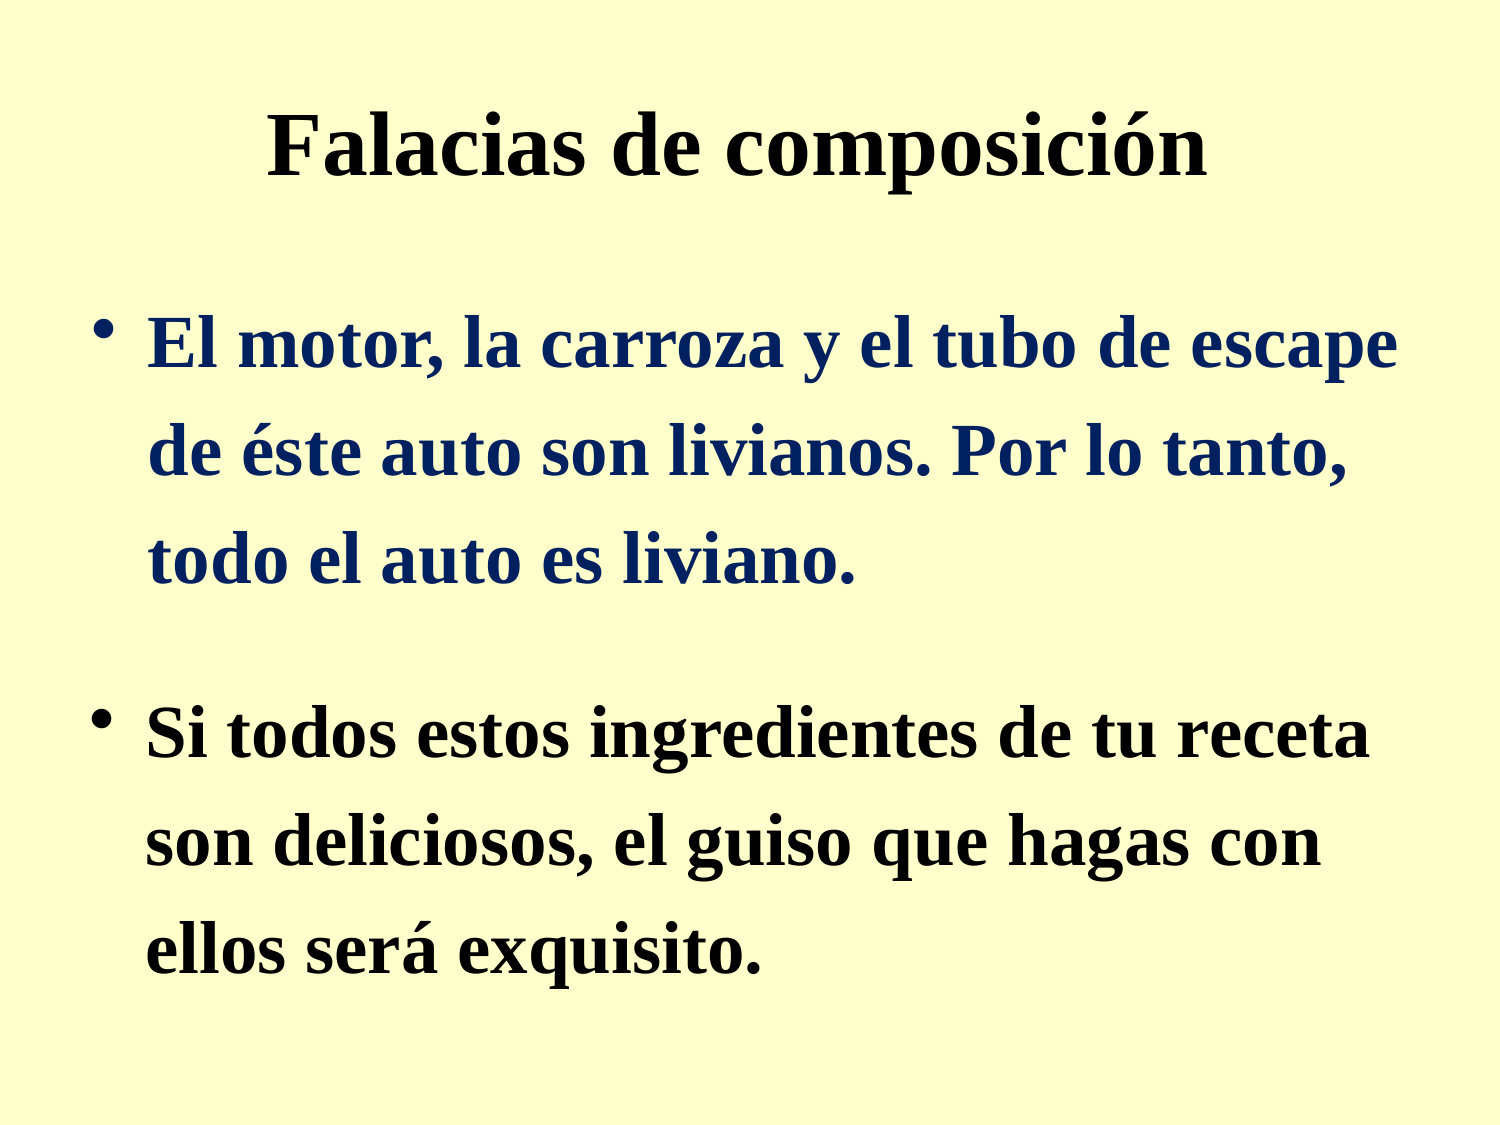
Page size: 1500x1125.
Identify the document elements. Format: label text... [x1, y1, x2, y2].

text_box Si todos estos ingredientes de tu receta son deliciosos, el guiso que hagas con ellos será exquisito. [74, 656, 1398, 1000]
title Falacias de composición [74, 44, 1426, 233]
list El motor, la carroza y el tubo de escape de éste auto son livianos. Por lo tanto, todo el auto es liviano. [76, 266, 1427, 599]
